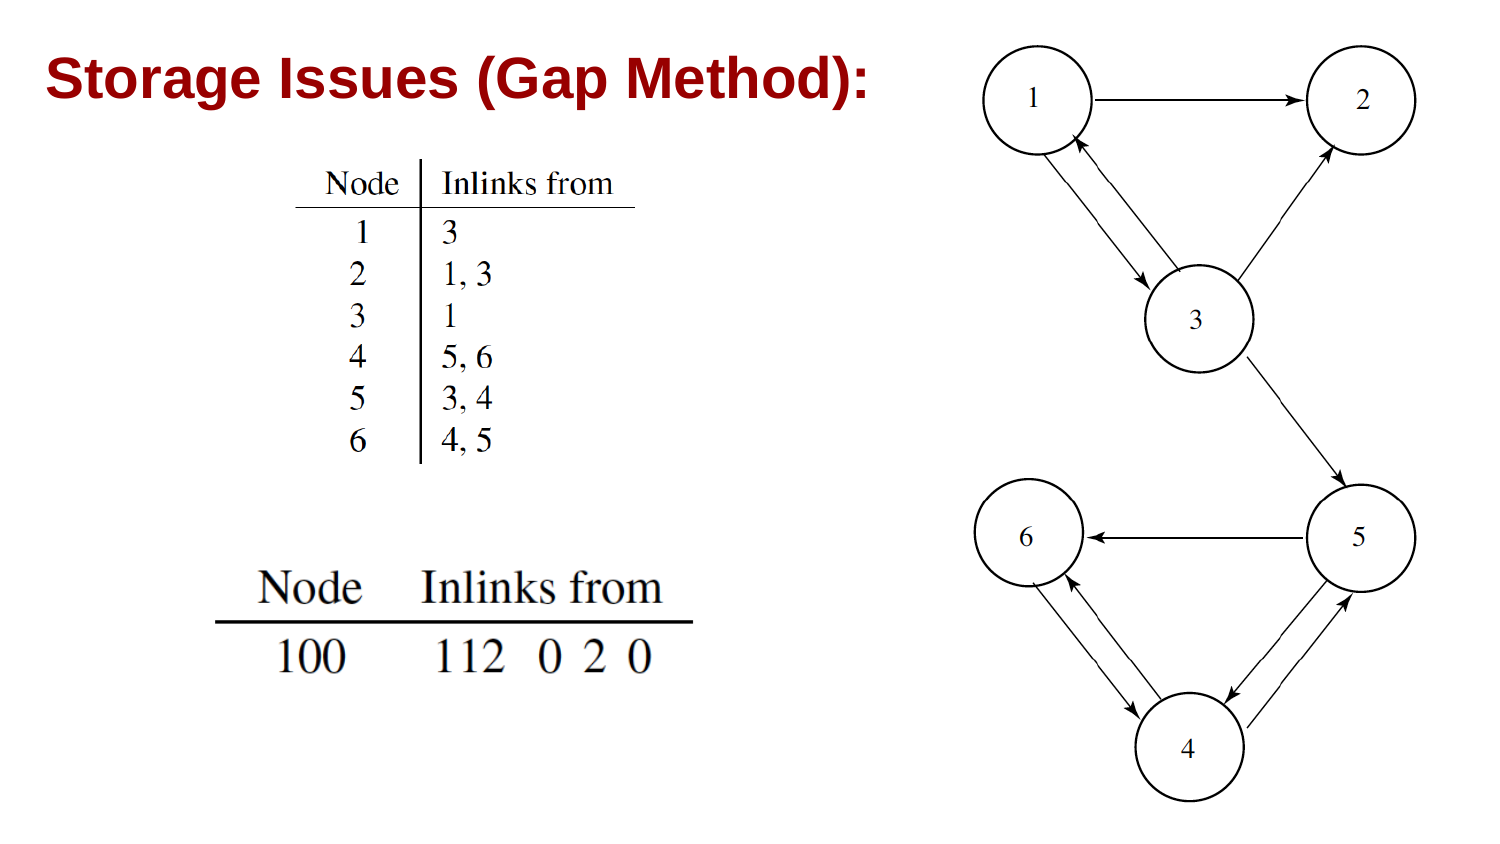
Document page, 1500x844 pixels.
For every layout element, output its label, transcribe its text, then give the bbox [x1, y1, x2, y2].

picture [182, 522, 731, 722]
picture [915, 24, 1464, 819]
text_box Storage Issues (Gap Method): [30, 24, 902, 147]
picture [224, 148, 673, 484]
